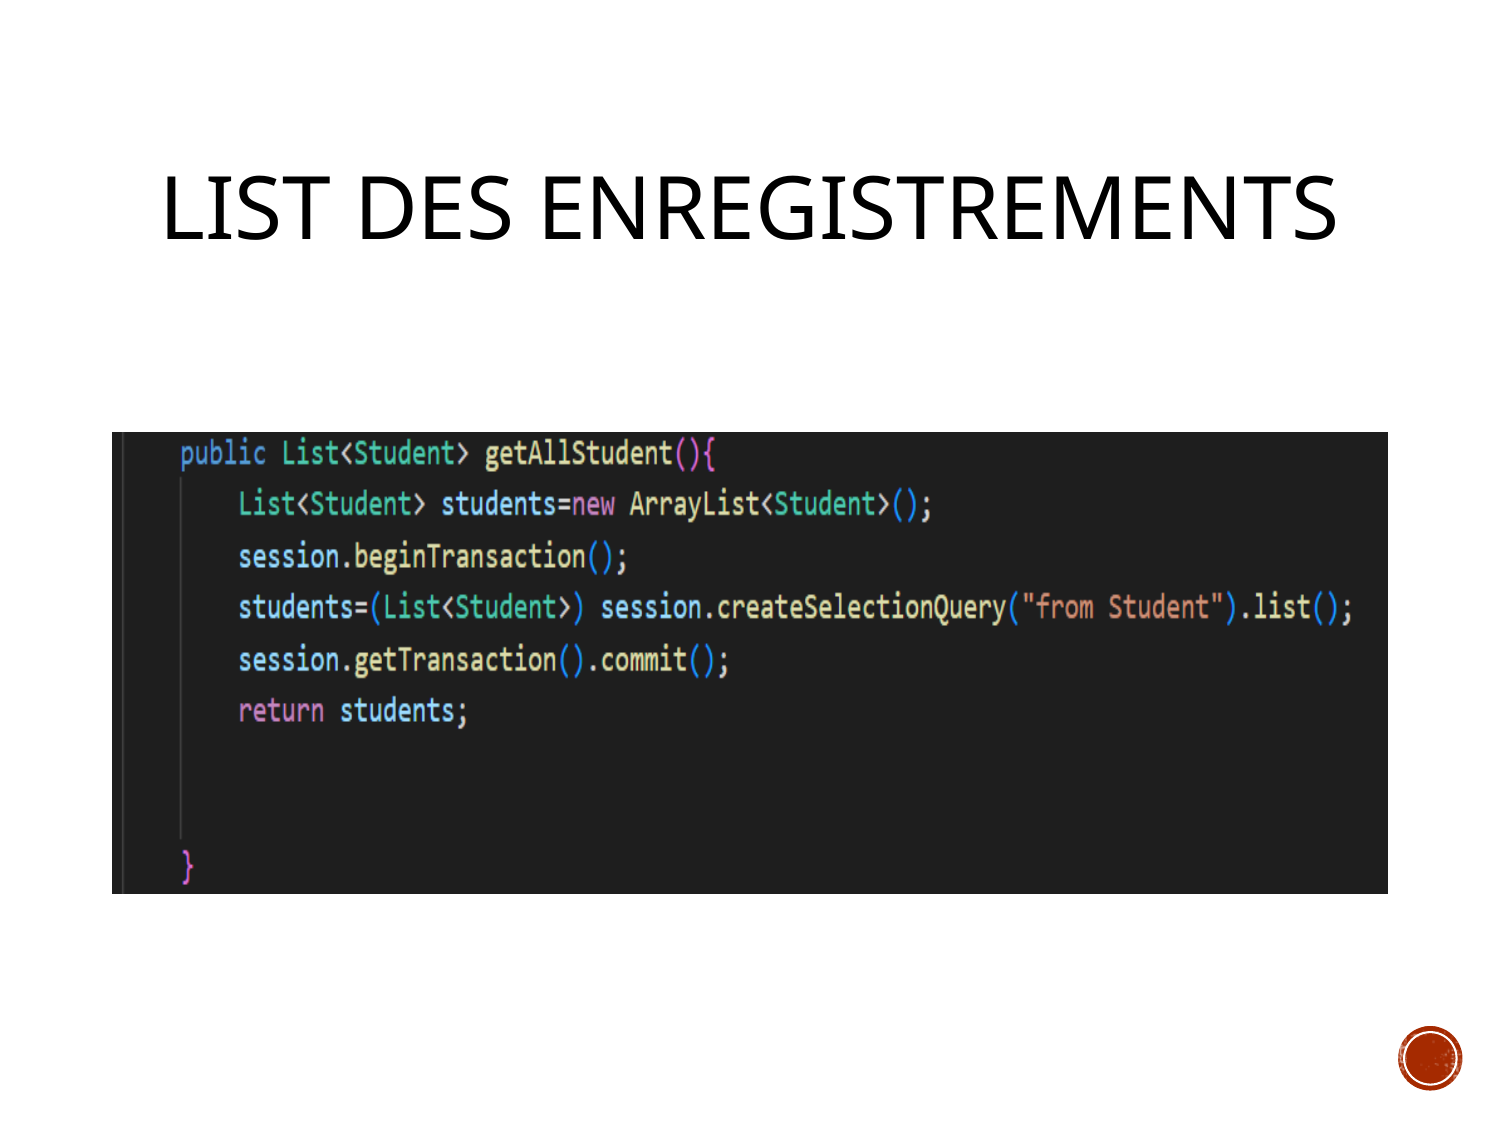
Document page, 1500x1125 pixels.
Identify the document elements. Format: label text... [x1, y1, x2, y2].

title List des enregistrements [112, 79, 1388, 344]
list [112, 432, 1387, 893]
